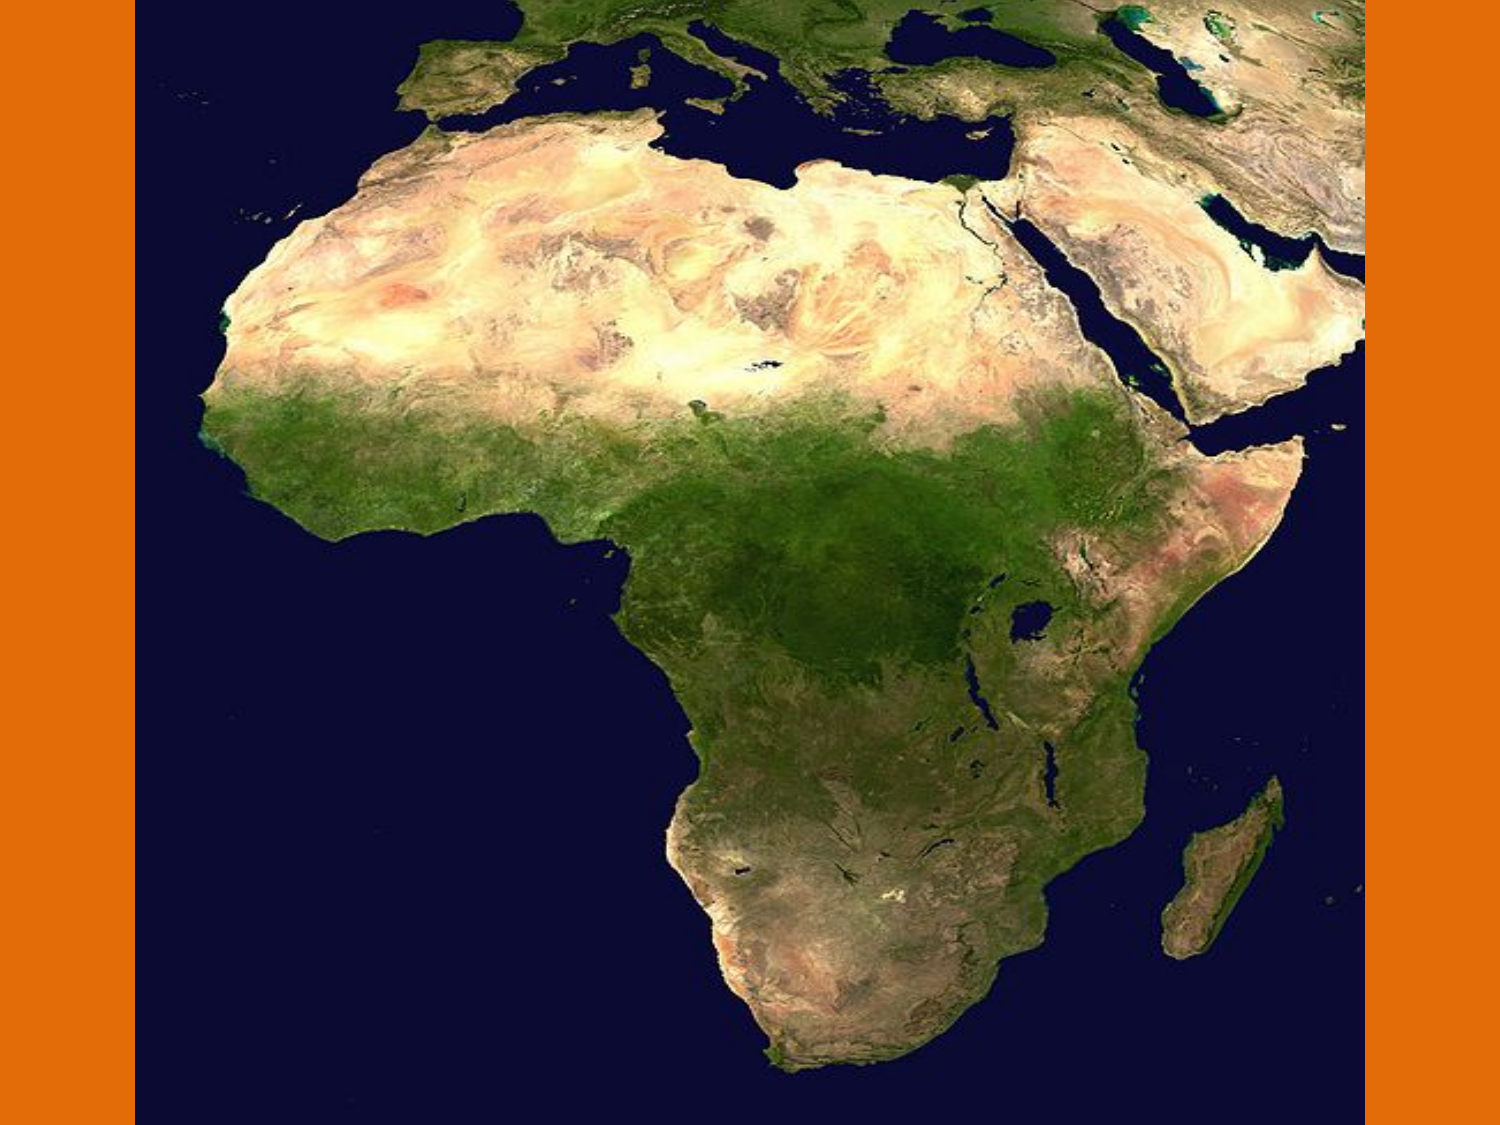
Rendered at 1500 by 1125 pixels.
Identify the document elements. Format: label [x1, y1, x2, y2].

picture [135, 0, 1365, 1125]
